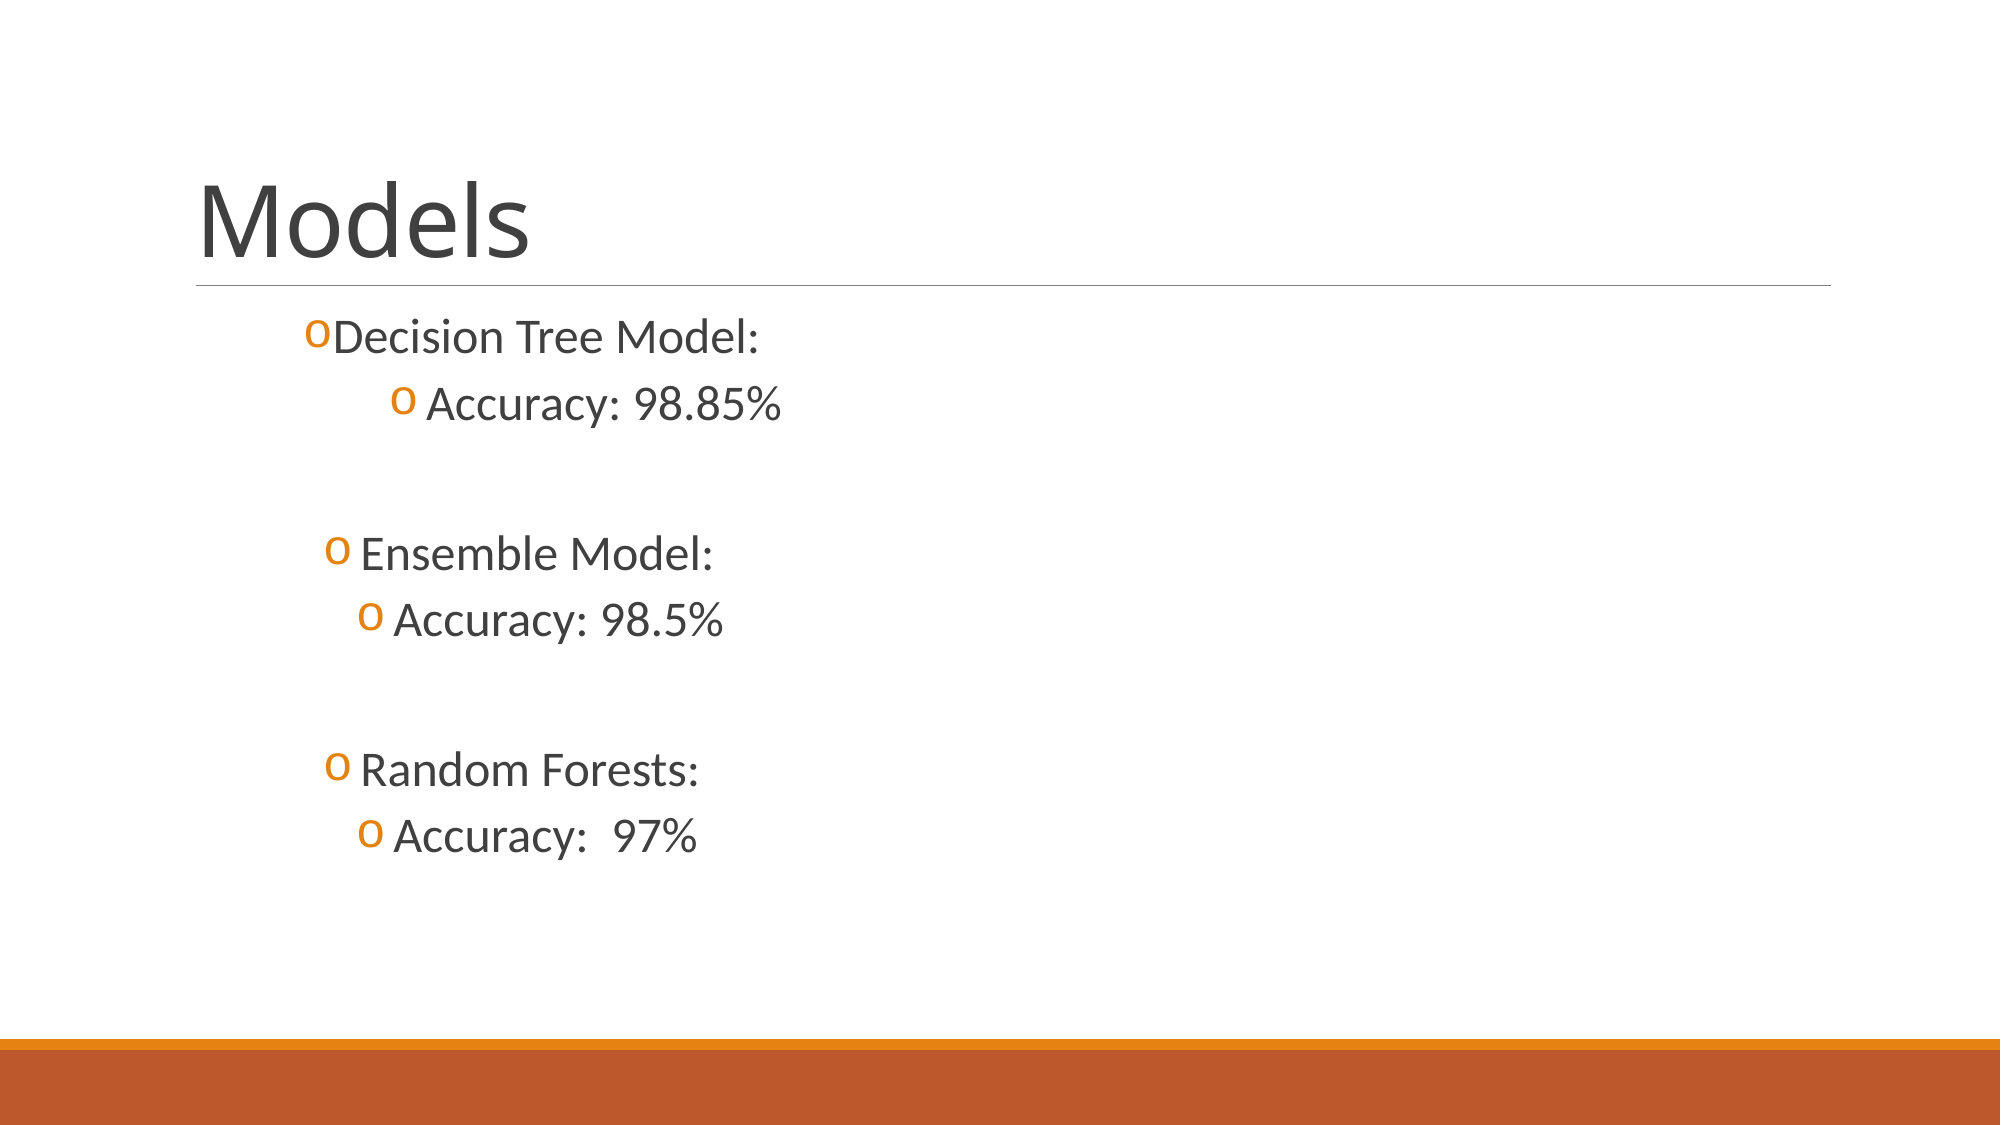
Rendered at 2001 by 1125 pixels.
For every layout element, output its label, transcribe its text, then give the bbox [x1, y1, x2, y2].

list Decision Tree Model: Accuracy: 98.85% Ensemble Model: Accuracy: 98.5% Random Forests: Accuracy: 97% [180, 302, 1830, 963]
title Models [180, 47, 1830, 285]
